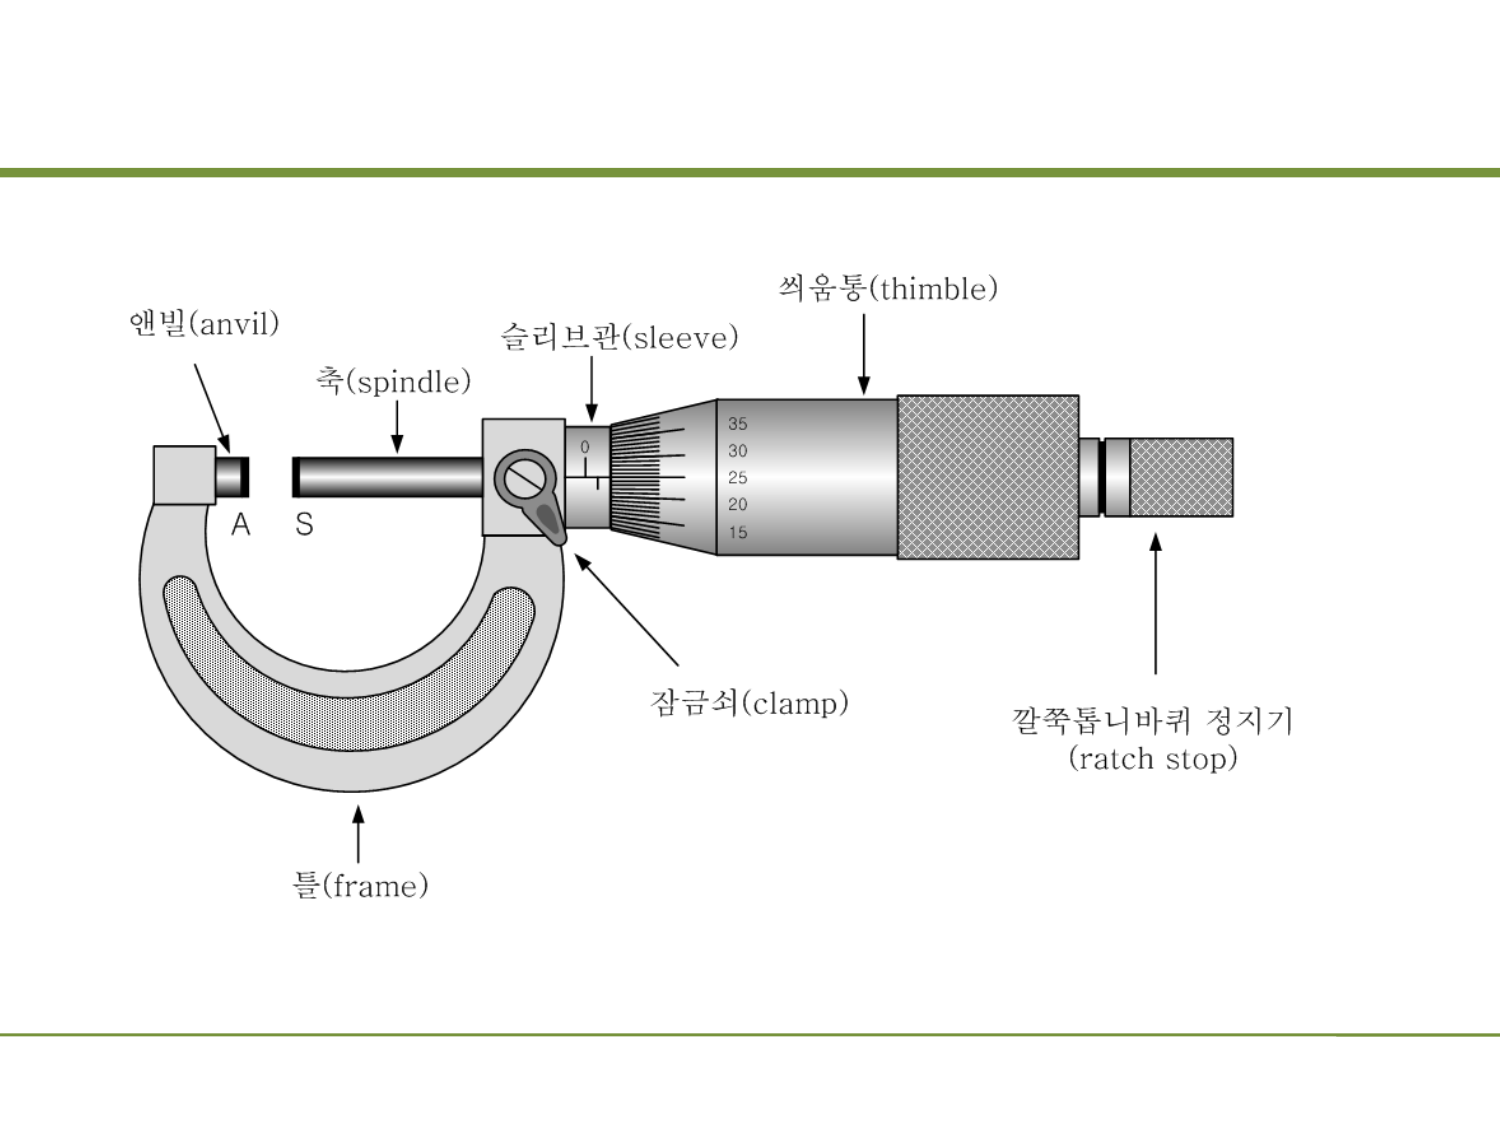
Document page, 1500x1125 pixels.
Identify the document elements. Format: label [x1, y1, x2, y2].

picture [126, 266, 1297, 906]
